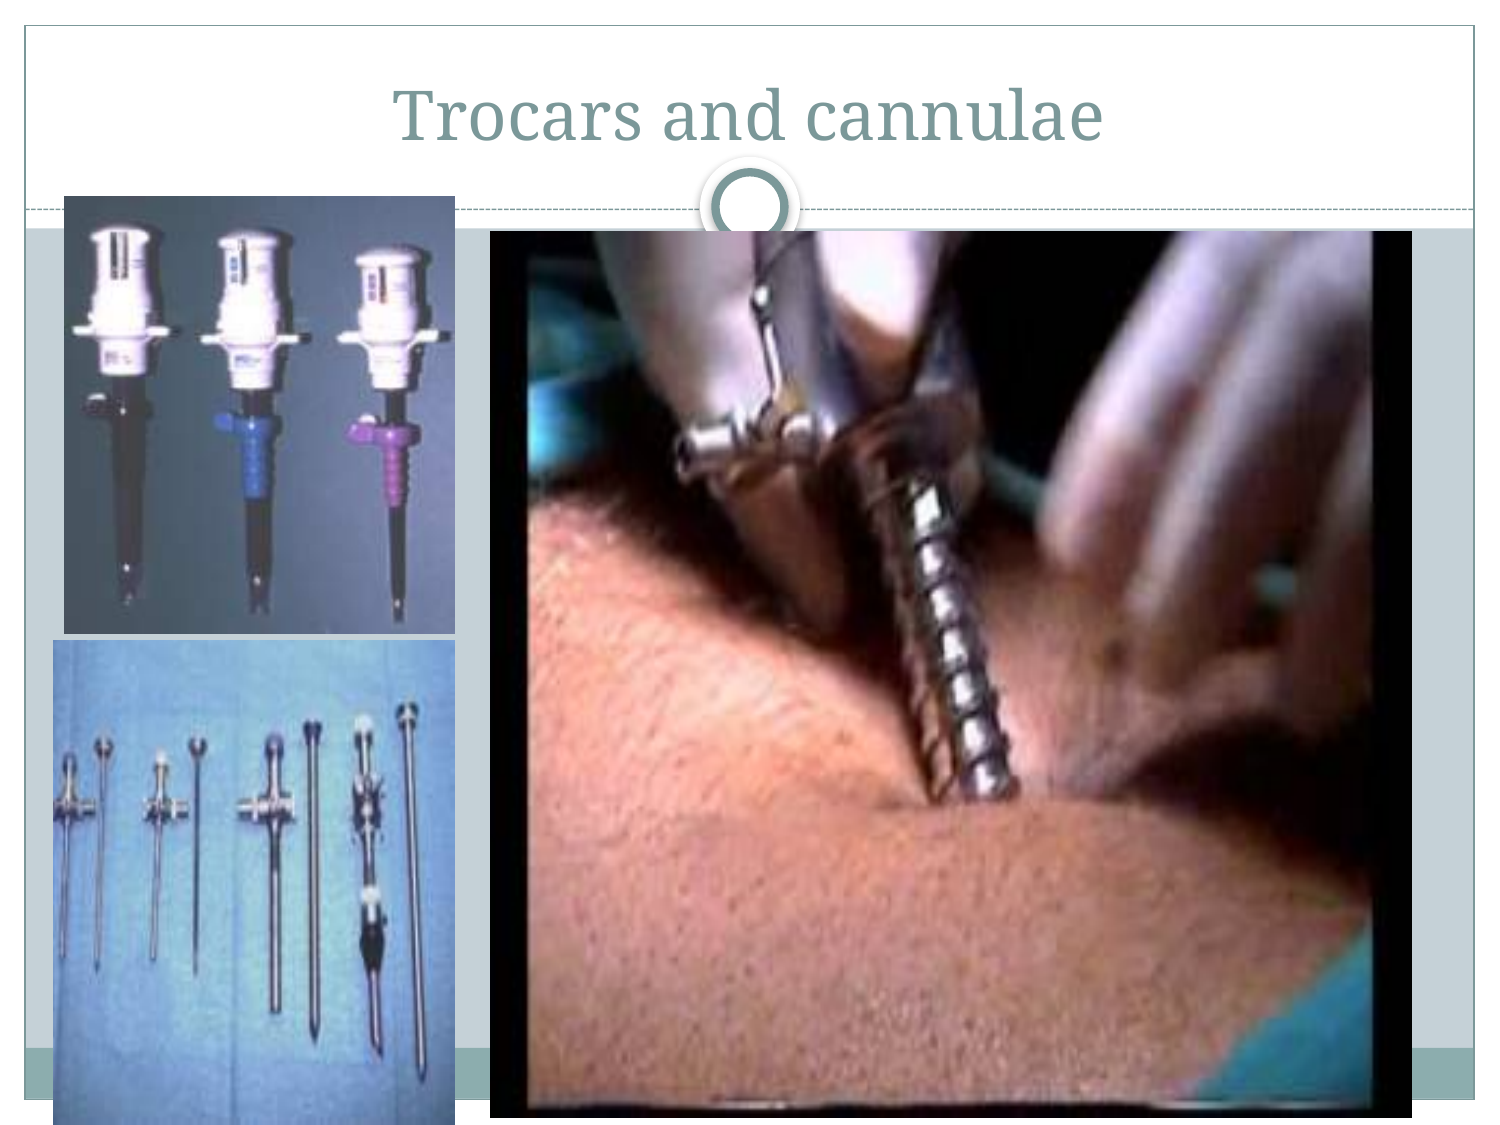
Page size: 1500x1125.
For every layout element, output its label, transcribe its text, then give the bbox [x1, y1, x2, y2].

title Trocars and cannulae [49, 37, 1450, 162]
picture [52, 640, 455, 1125]
picture [489, 231, 1412, 1118]
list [64, 196, 455, 634]
